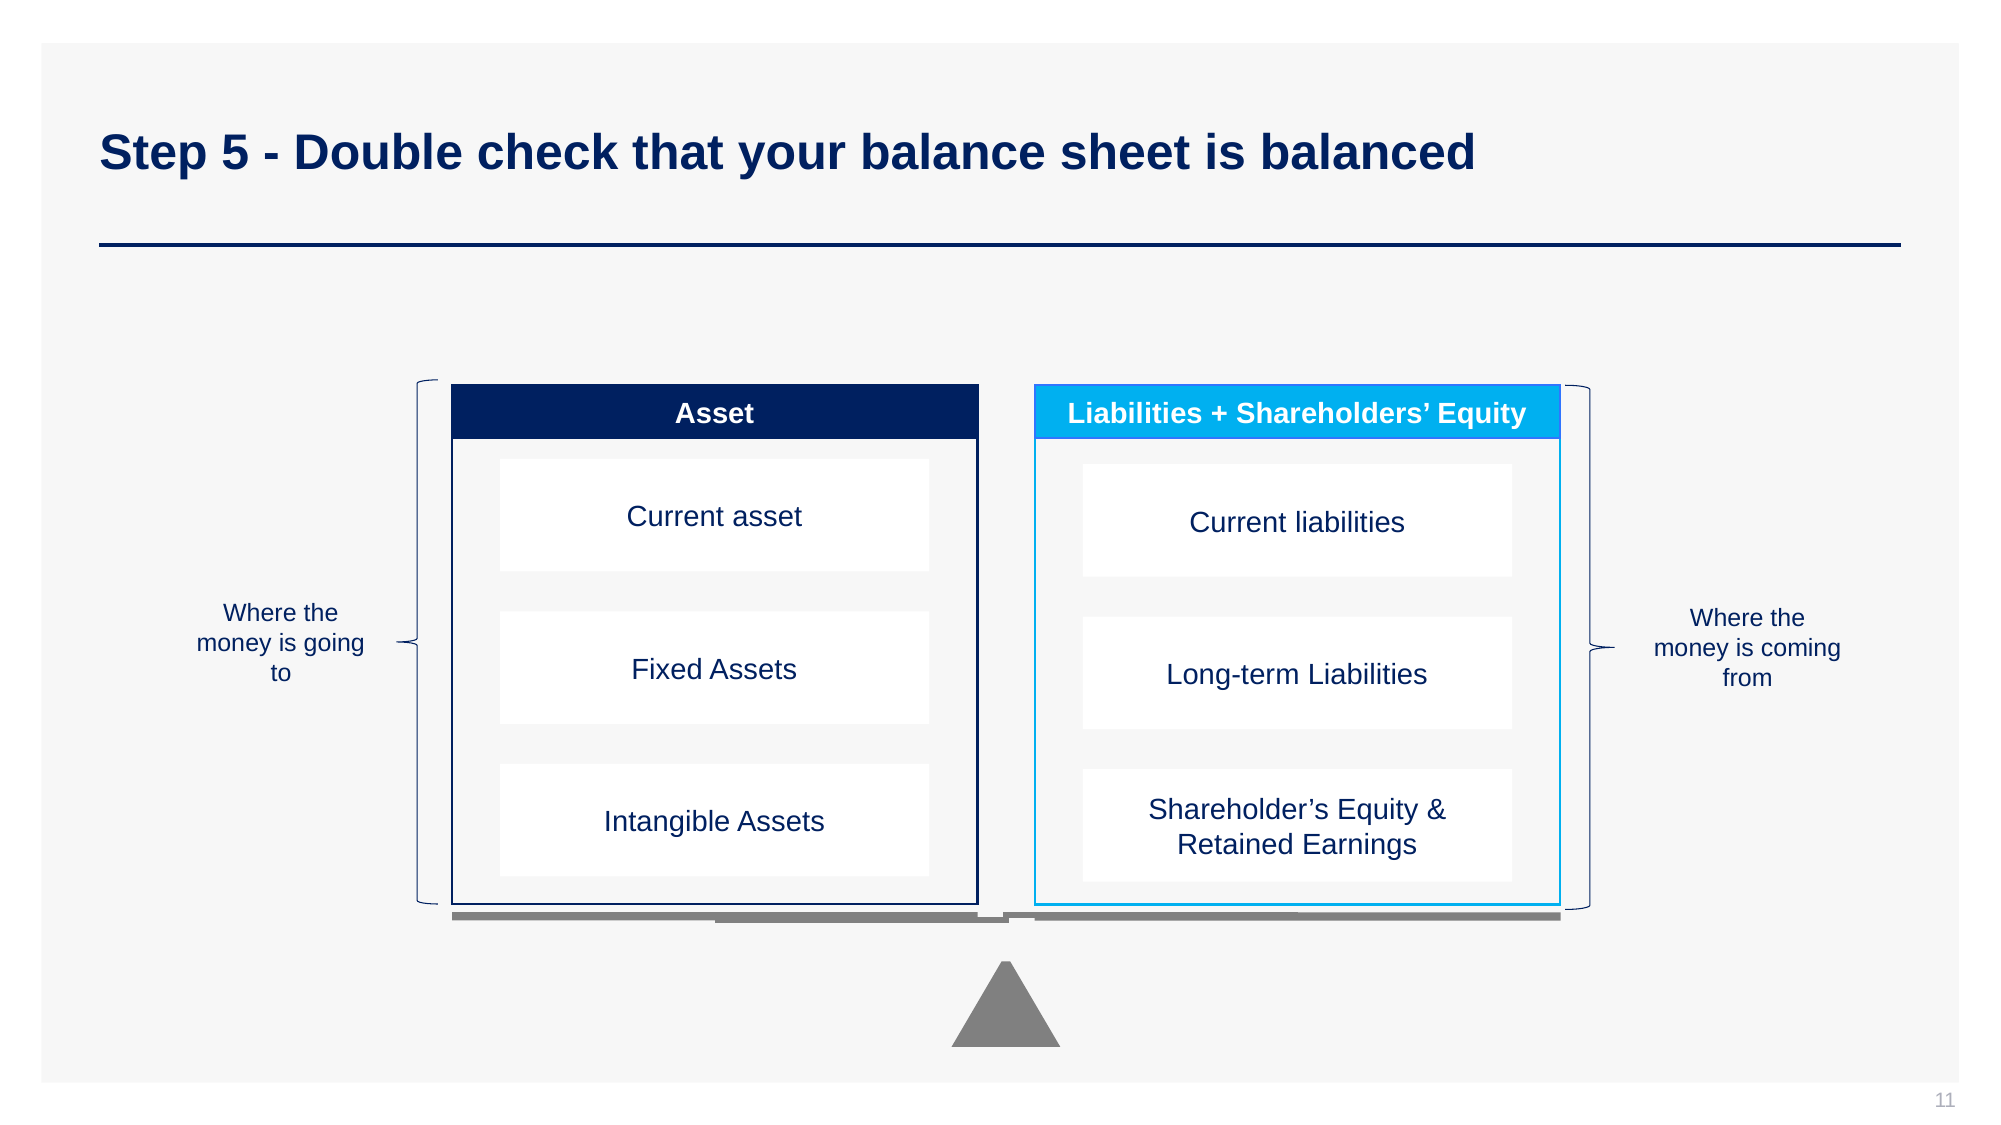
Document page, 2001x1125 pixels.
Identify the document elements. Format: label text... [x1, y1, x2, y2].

text_box Where the money is going to [170, 589, 392, 695]
text_box [451, 439, 978, 905]
text_box Liabilities + Shareholders’ Equity [1034, 385, 1561, 439]
text_box Intangible Assets [500, 763, 930, 877]
text_box [1034, 439, 1561, 905]
text_box Fixed Assets [500, 611, 930, 724]
text_box Where the money is coming from [1637, 594, 1859, 699]
text_box [1009, 961, 1061, 1047]
text_box Current asset [500, 458, 930, 572]
text_box Long-term Liabilities [1082, 616, 1513, 730]
text_box Asset [451, 384, 978, 439]
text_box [1003, 626, 1009, 1125]
slide_number 11 [1506, 1088, 1957, 1119]
text_box [396, 379, 438, 905]
text_box Current liabilities [1082, 464, 1513, 577]
text_box [951, 961, 1003, 1047]
text_box Shareholder’s Equity & Retained Earnings [1082, 769, 1513, 882]
text_box [1565, 384, 1615, 910]
title Step 5 - Double check that your balance sheet is balanced [84, 59, 1901, 239]
